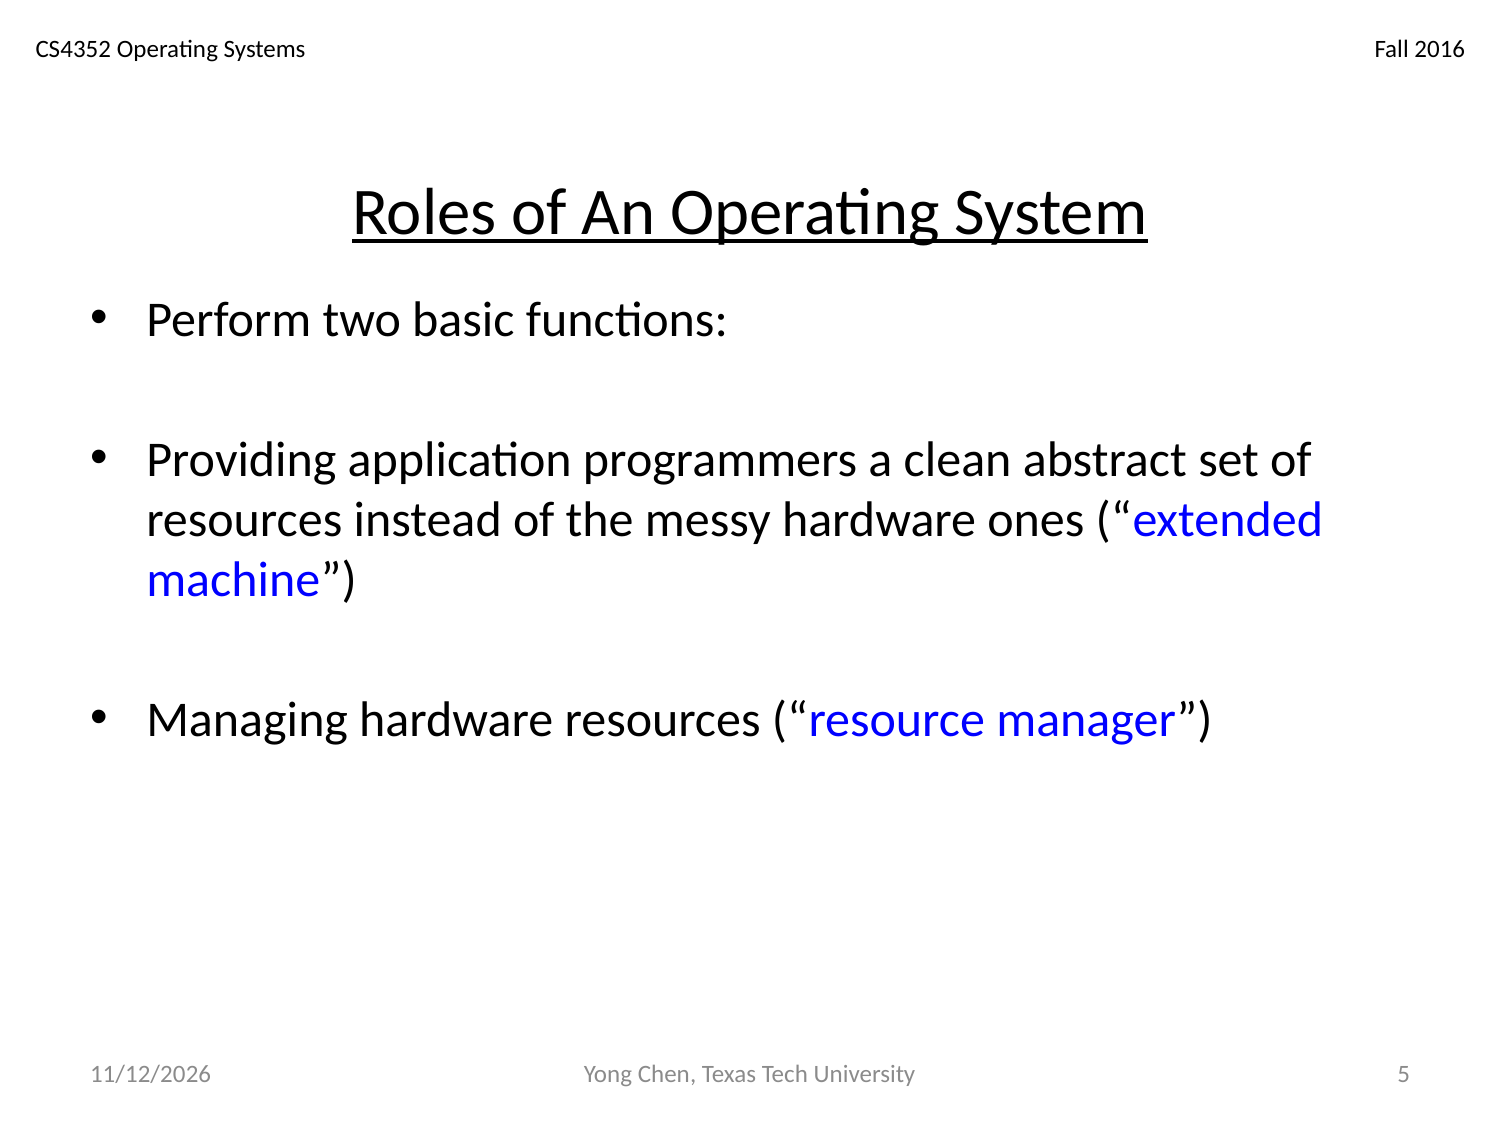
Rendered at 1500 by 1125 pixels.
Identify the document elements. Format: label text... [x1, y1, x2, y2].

footer Yong Chen, Texas Tech University [512, 1042, 988, 1103]
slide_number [75, 1042, 425, 1103]
slide_number 5 [1074, 1042, 1425, 1103]
title Roles of An Operating System [75, 160, 1425, 263]
list Perform two basic functions: Providing application programmers a clean abstract set of resources instead of the messy hardware ones (“extended machine”) Managing hardware resources (“resource manager”) [75, 279, 1425, 1029]
